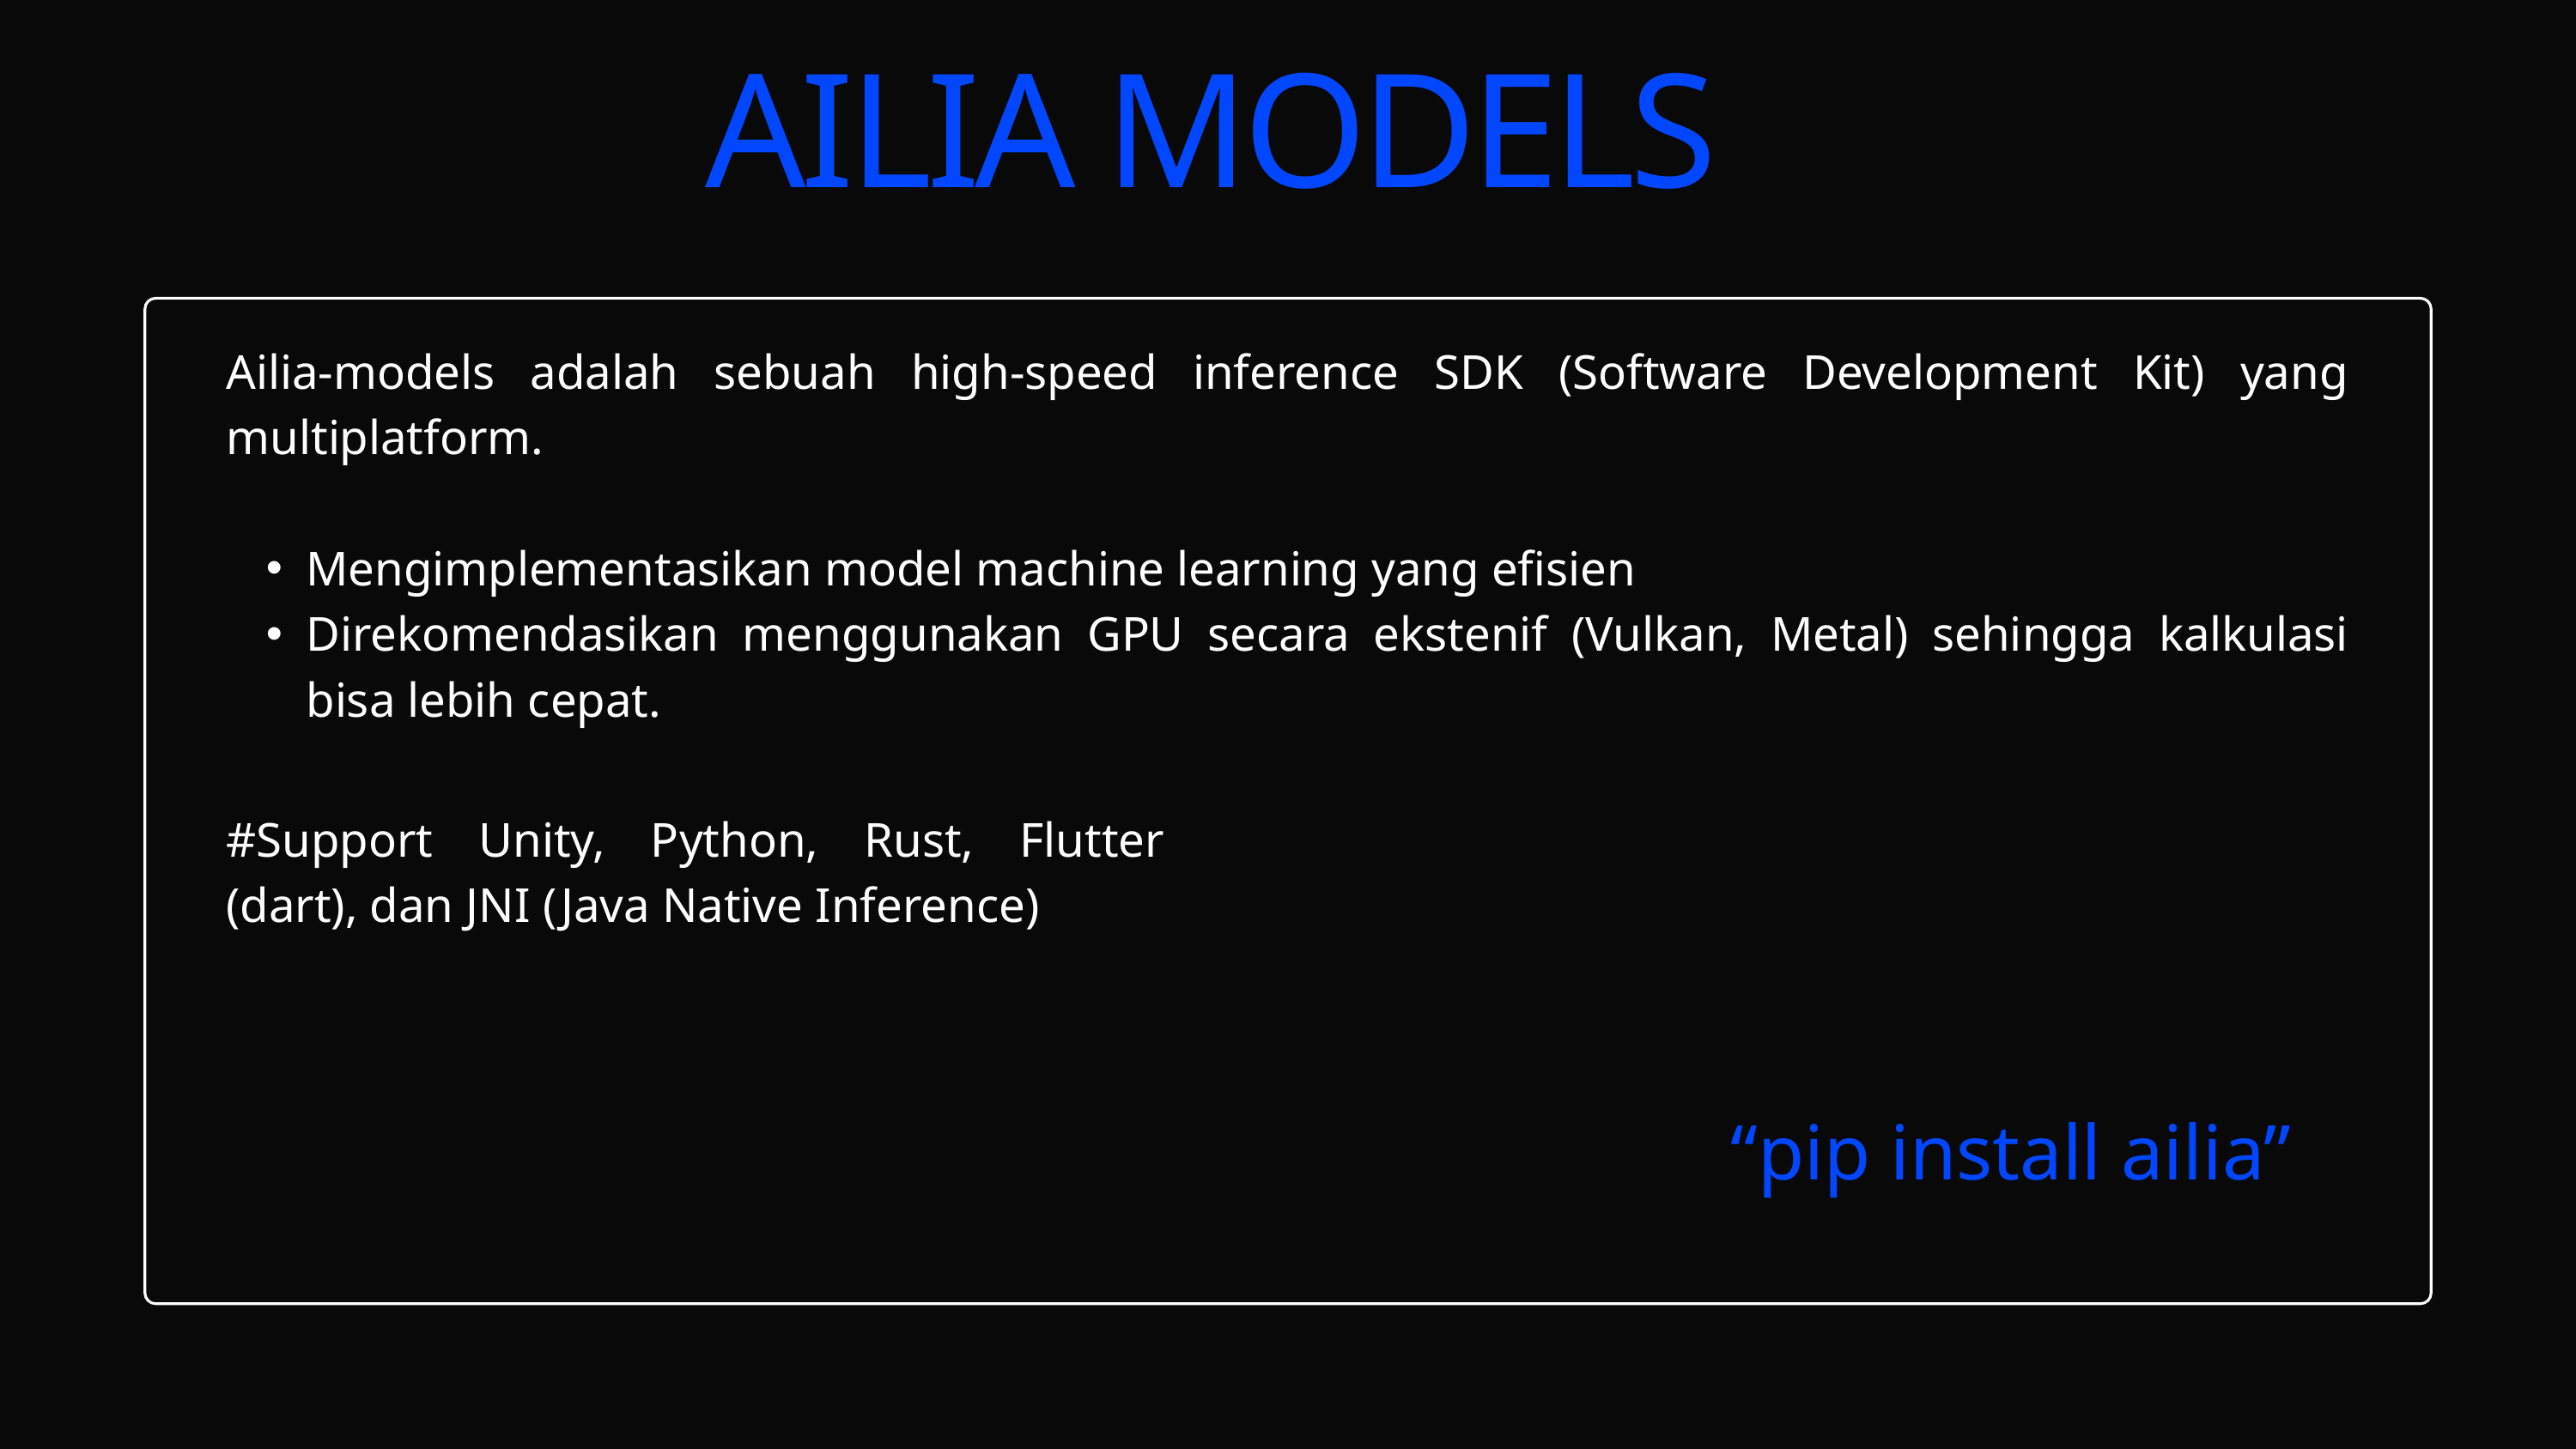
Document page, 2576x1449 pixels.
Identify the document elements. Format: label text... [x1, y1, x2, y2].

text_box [144, 298, 2432, 1304]
text_box AILIA MODELS [705, 74, 1871, 220]
